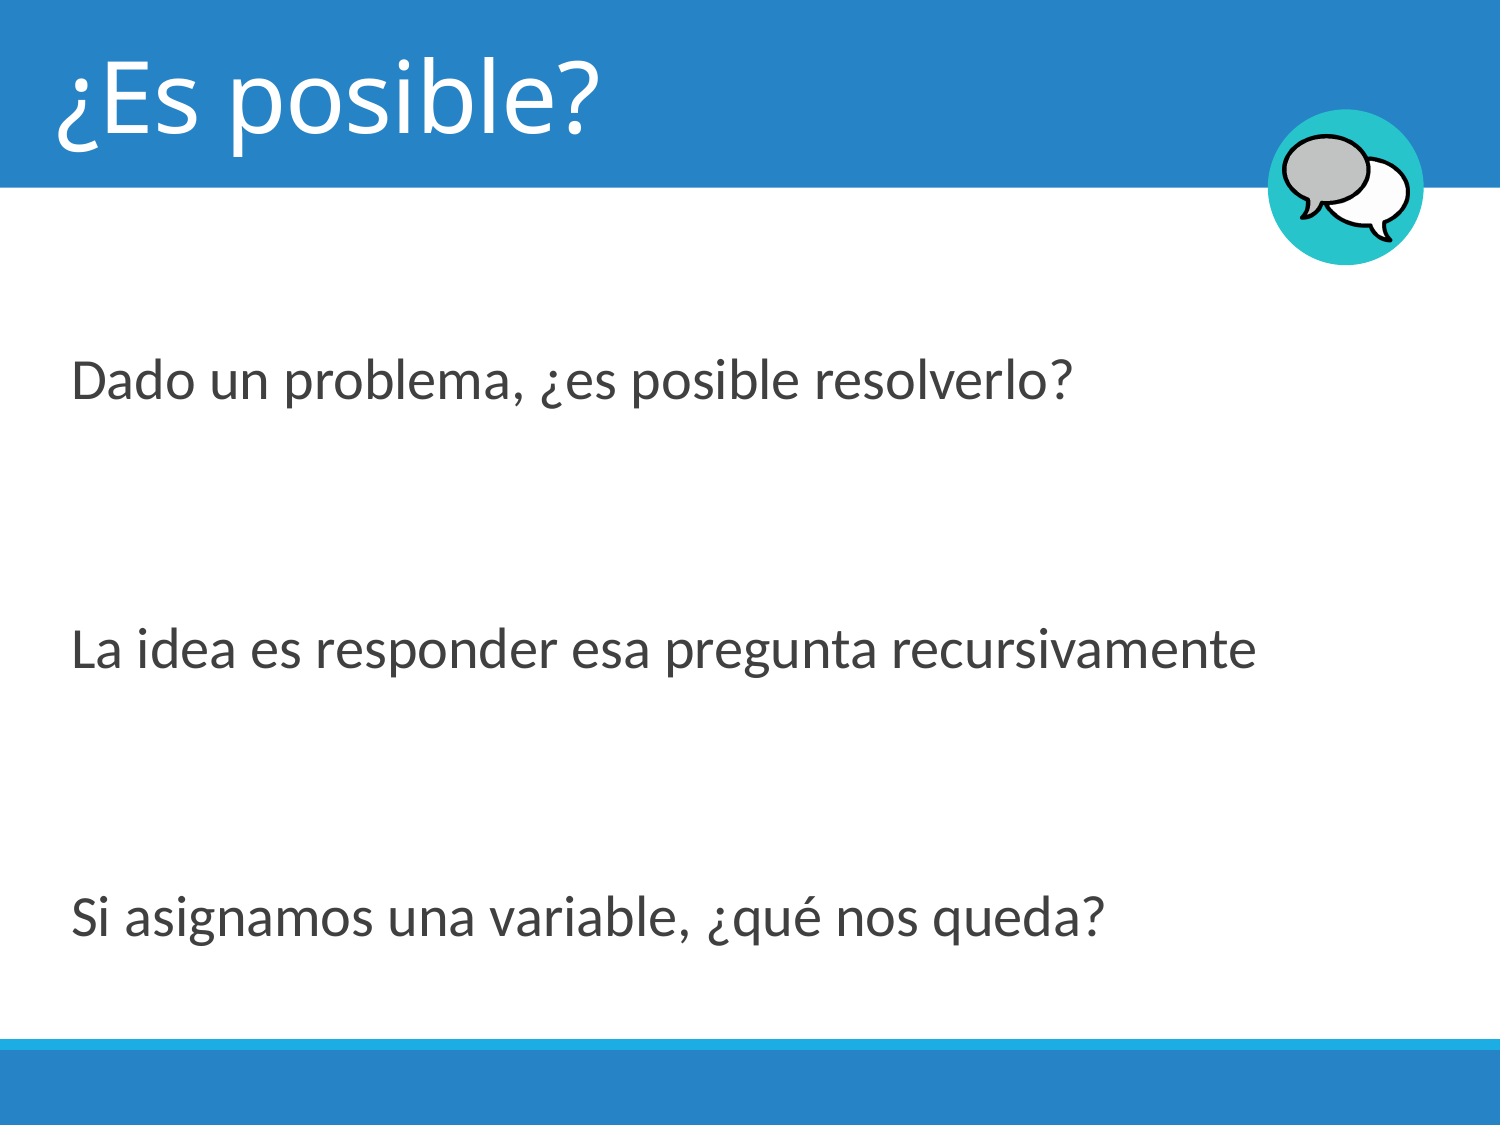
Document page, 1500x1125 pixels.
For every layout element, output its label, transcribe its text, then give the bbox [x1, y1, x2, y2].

list Dado un problema, ¿es posible resolverlo? La idea es responder esa pregunta recursivamente Si asignamos una variable, ¿qué nos queda? [41, 299, 1459, 1001]
picture [1282, 188, 1410, 252]
title ¿Es posible? [41, 0, 1459, 188]
